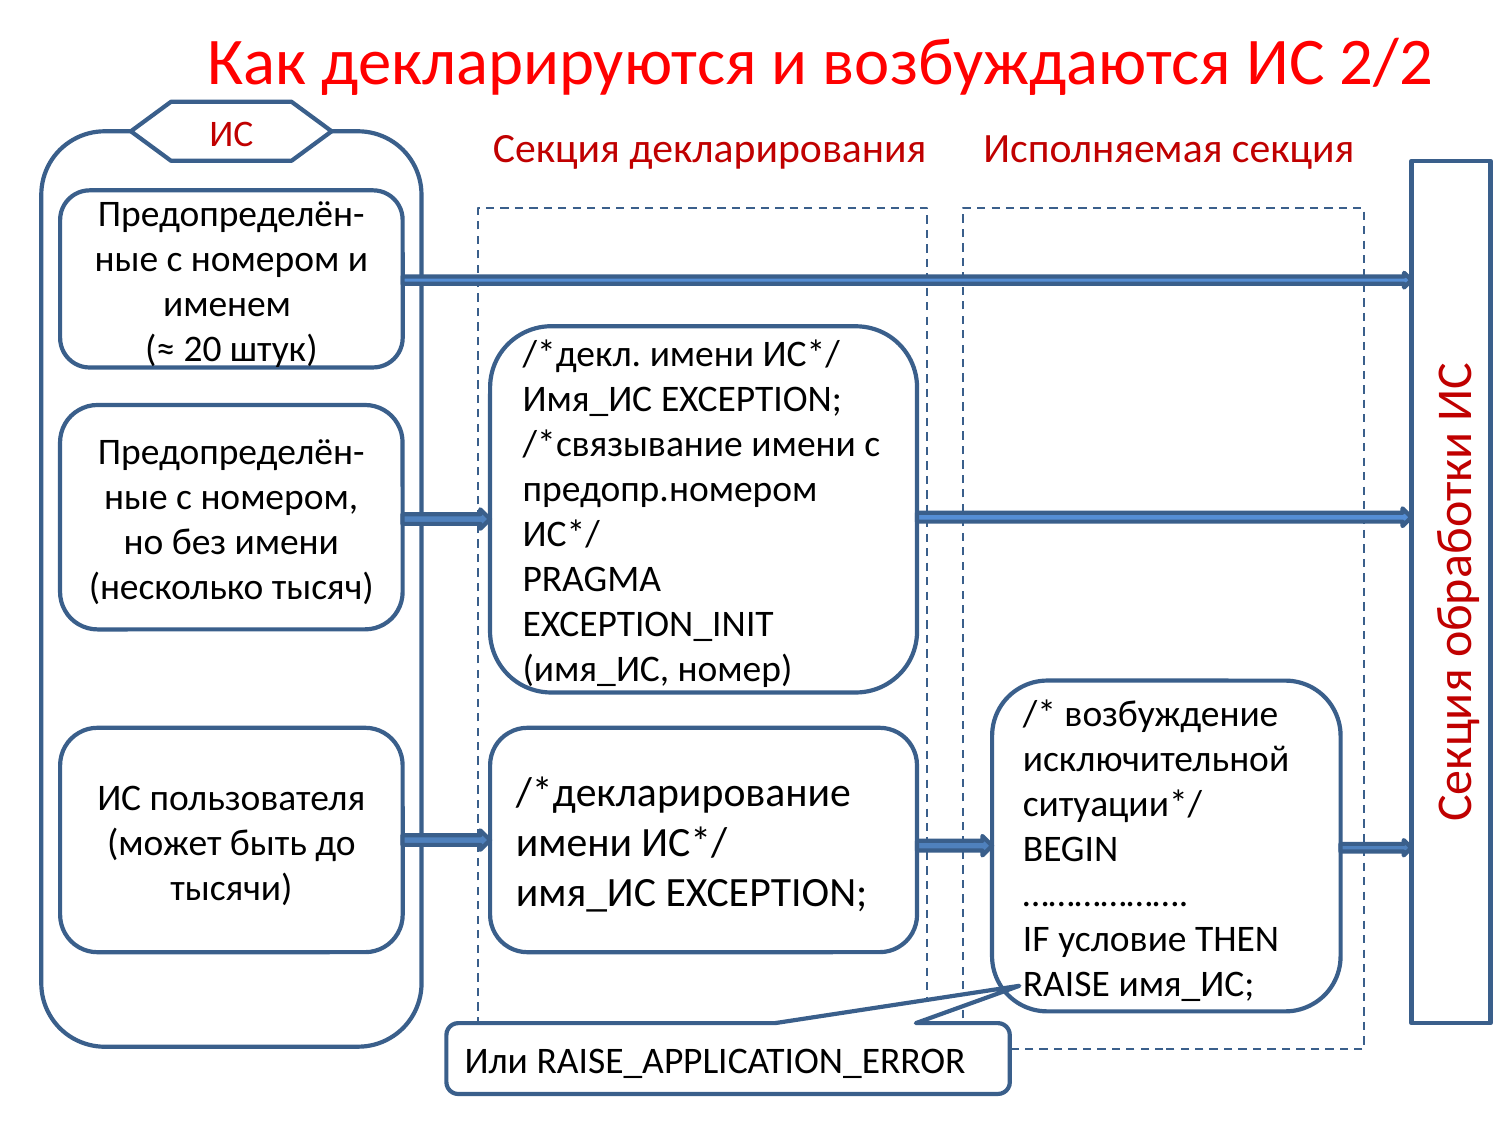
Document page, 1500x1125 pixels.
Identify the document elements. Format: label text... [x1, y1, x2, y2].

text_box [961, 524, 1366, 841]
text_box [914, 834, 995, 858]
title Как декларируются и возбуждаются ИС 2/2 [183, 0, 1459, 121]
text_box [961, 206, 1366, 274]
text_box [961, 286, 1366, 510]
text_box [400, 828, 493, 852]
text_box /* возбуждение исключительной ситуации*/ BEGIN ………………. IF условие THEN RAISE имя_ИС; [989, 678, 1343, 1014]
text_box Секция обработки ИС [1409, 159, 1493, 1025]
text_box Секция декларирования Исполняемая секция [476, 100, 1413, 192]
text_box [476, 847, 929, 1021]
text_box [476, 524, 929, 838]
text_box Или RAISE_APPLICATION_ERROR [444, 983, 1022, 1097]
text_box [39, 129, 424, 1049]
text_box [476, 286, 929, 512]
text_box ИС пользователя (может быть до тысячи) [58, 725, 405, 955]
text_box Предопределён-ные с номером, но без имени (несколько тысяч) [57, 402, 405, 632]
text_box [961, 853, 997, 992]
text_box [400, 507, 493, 531]
text_box [1338, 838, 1414, 858]
text_box /*декларирование имени ИС*/ имя_ИС EXCEPTION; [488, 725, 920, 955]
text_box [476, 206, 929, 274]
text_box [400, 270, 1414, 290]
text_box [914, 506, 1414, 528]
text_box Предопределён-ные с номером и именем (≈ 20 штук) [58, 188, 405, 370]
text_box [961, 854, 1366, 1051]
text_box /*декл. имени ИС*/ Имя_ИС EXCEPTION; /*связывание имени с предопр.номером ИС*/ PRAGMA EXCEPTION_INIT (имя_ИС, номер) [487, 324, 920, 695]
text_box ИС [128, 99, 334, 163]
